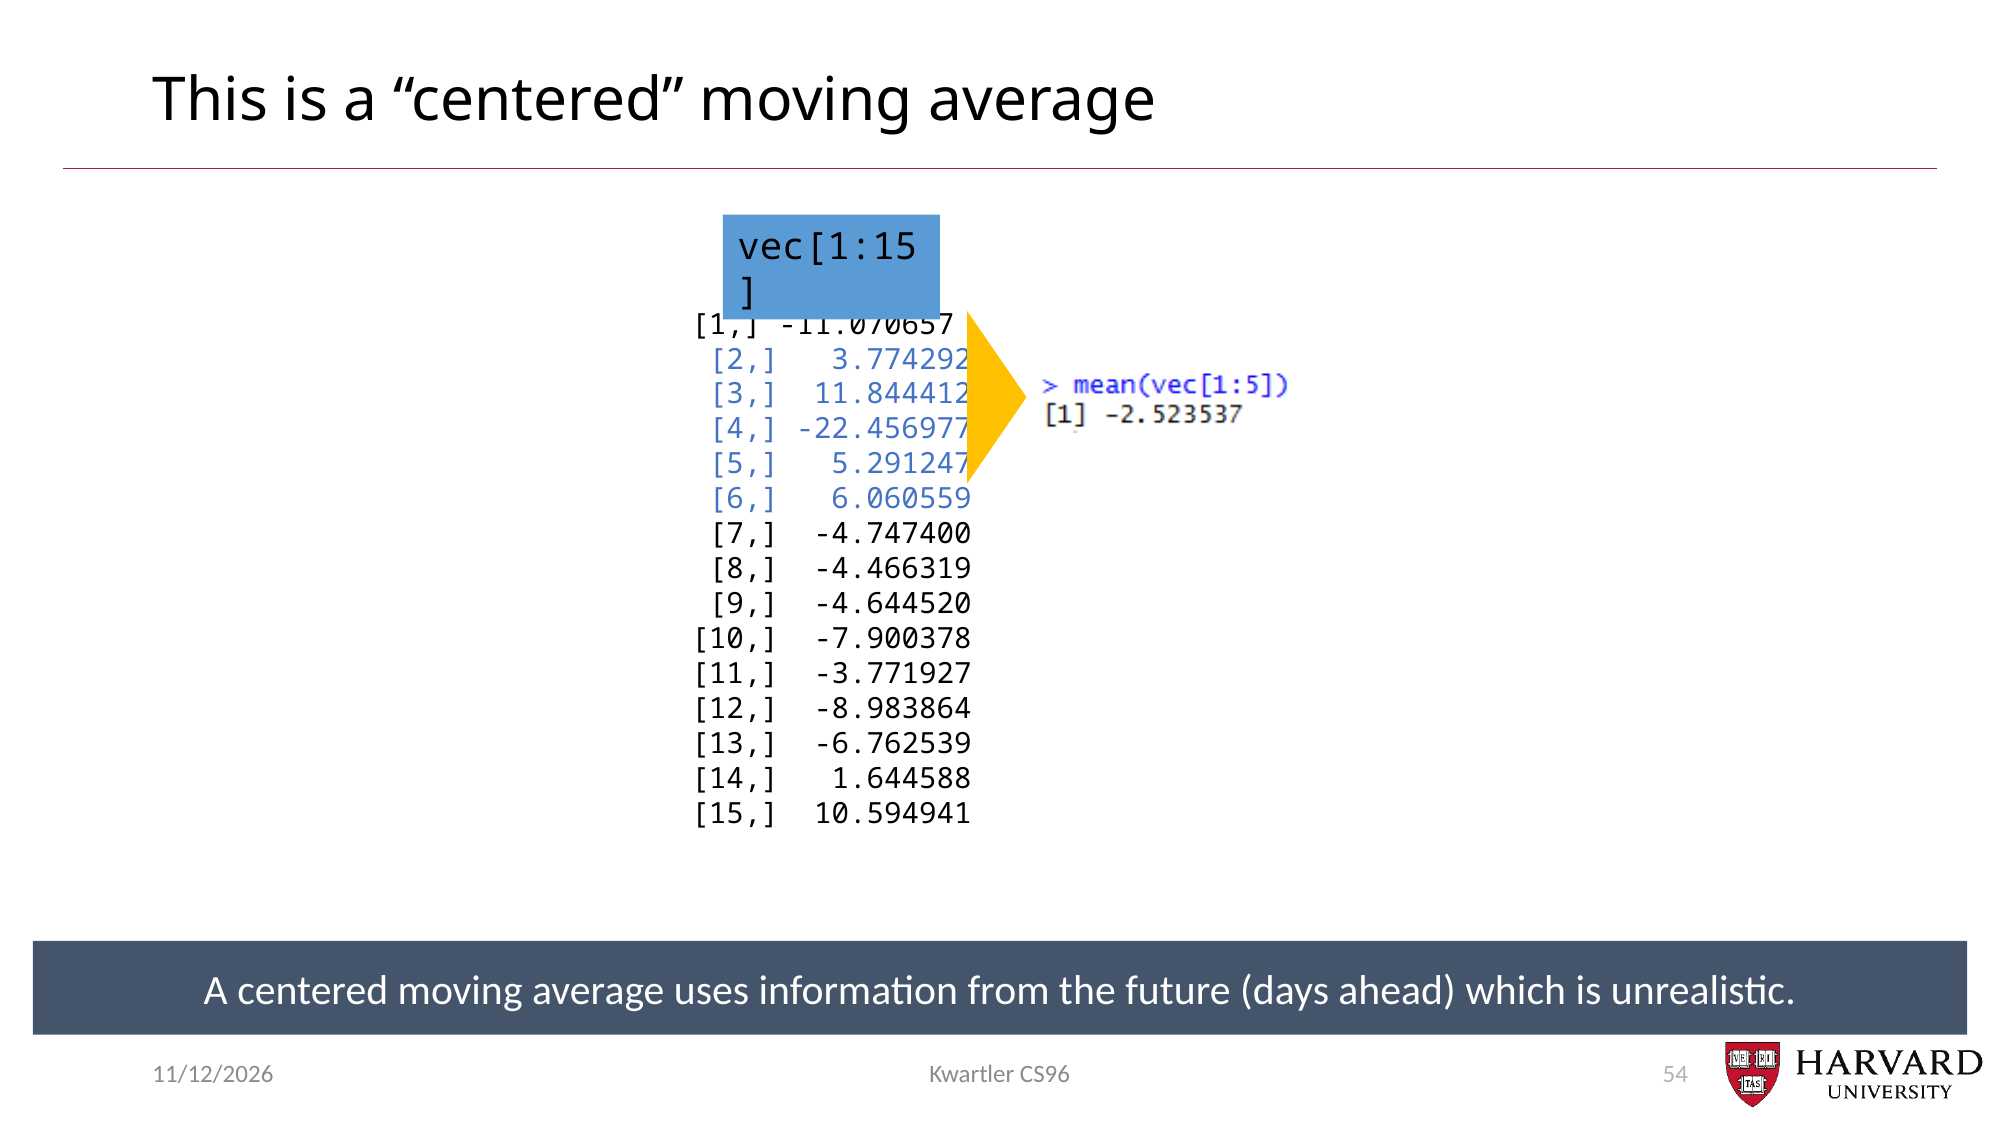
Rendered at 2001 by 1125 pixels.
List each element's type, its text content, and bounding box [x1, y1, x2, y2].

text_box [1,] -11.070657 [2,] 3.774292 [3,] 11.844412 [4,] -22.456977 [5,] 5.291247 [6,] 6.060559 [7,] -4.747400 [8,] -4.466319 [9,] -4.644520 [10,] -7.900378 [11,] -3.771927 [12,] -8.983864 [13,] -6.762539 [14,] 1.644588 [15,] 10.594941 [676, 297, 987, 837]
text_box vec[1:15] [722, 214, 940, 320]
footer Kwartler CS96 [662, 1042, 1338, 1103]
text_box A centered moving average uses information from the future (days ahead) which is unrealistic. [32, 940, 1968, 1036]
text_box [966, 307, 1028, 487]
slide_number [137, 1042, 588, 1103]
picture [1703, 1024, 2001, 1125]
picture [1033, 372, 1293, 433]
slide_number 54 [1375, 1042, 1704, 1103]
title This is a “centered” moving average [137, 59, 1863, 142]
